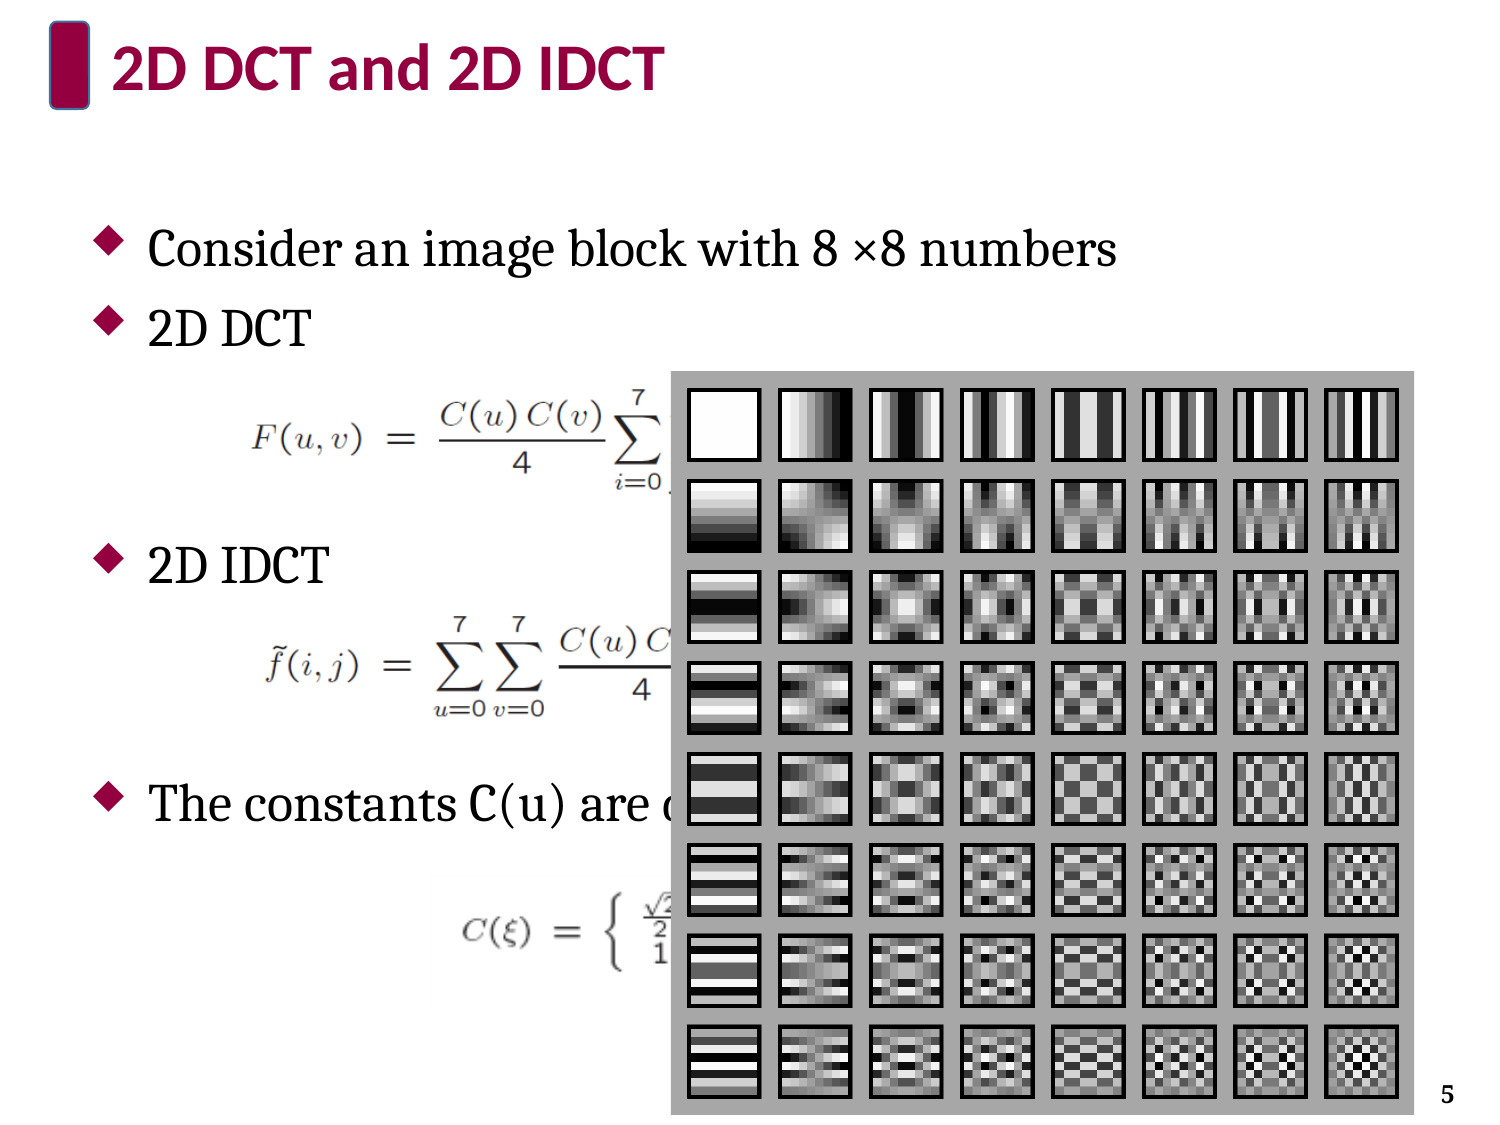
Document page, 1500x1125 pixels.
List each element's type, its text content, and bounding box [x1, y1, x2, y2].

picture [232, 593, 1371, 732]
title 2D DCT and 2D IDCT [96, 25, 1500, 213]
text_box Consider an image block with 8 ×8 numbers 2D DCT 2D IDCT The constants C(u) are determined by [74, 212, 1425, 1013]
picture [429, 874, 952, 1013]
slide_number 5 [1384, 1065, 1500, 1125]
picture [145, 362, 1355, 500]
text_box [670, 371, 1415, 1116]
